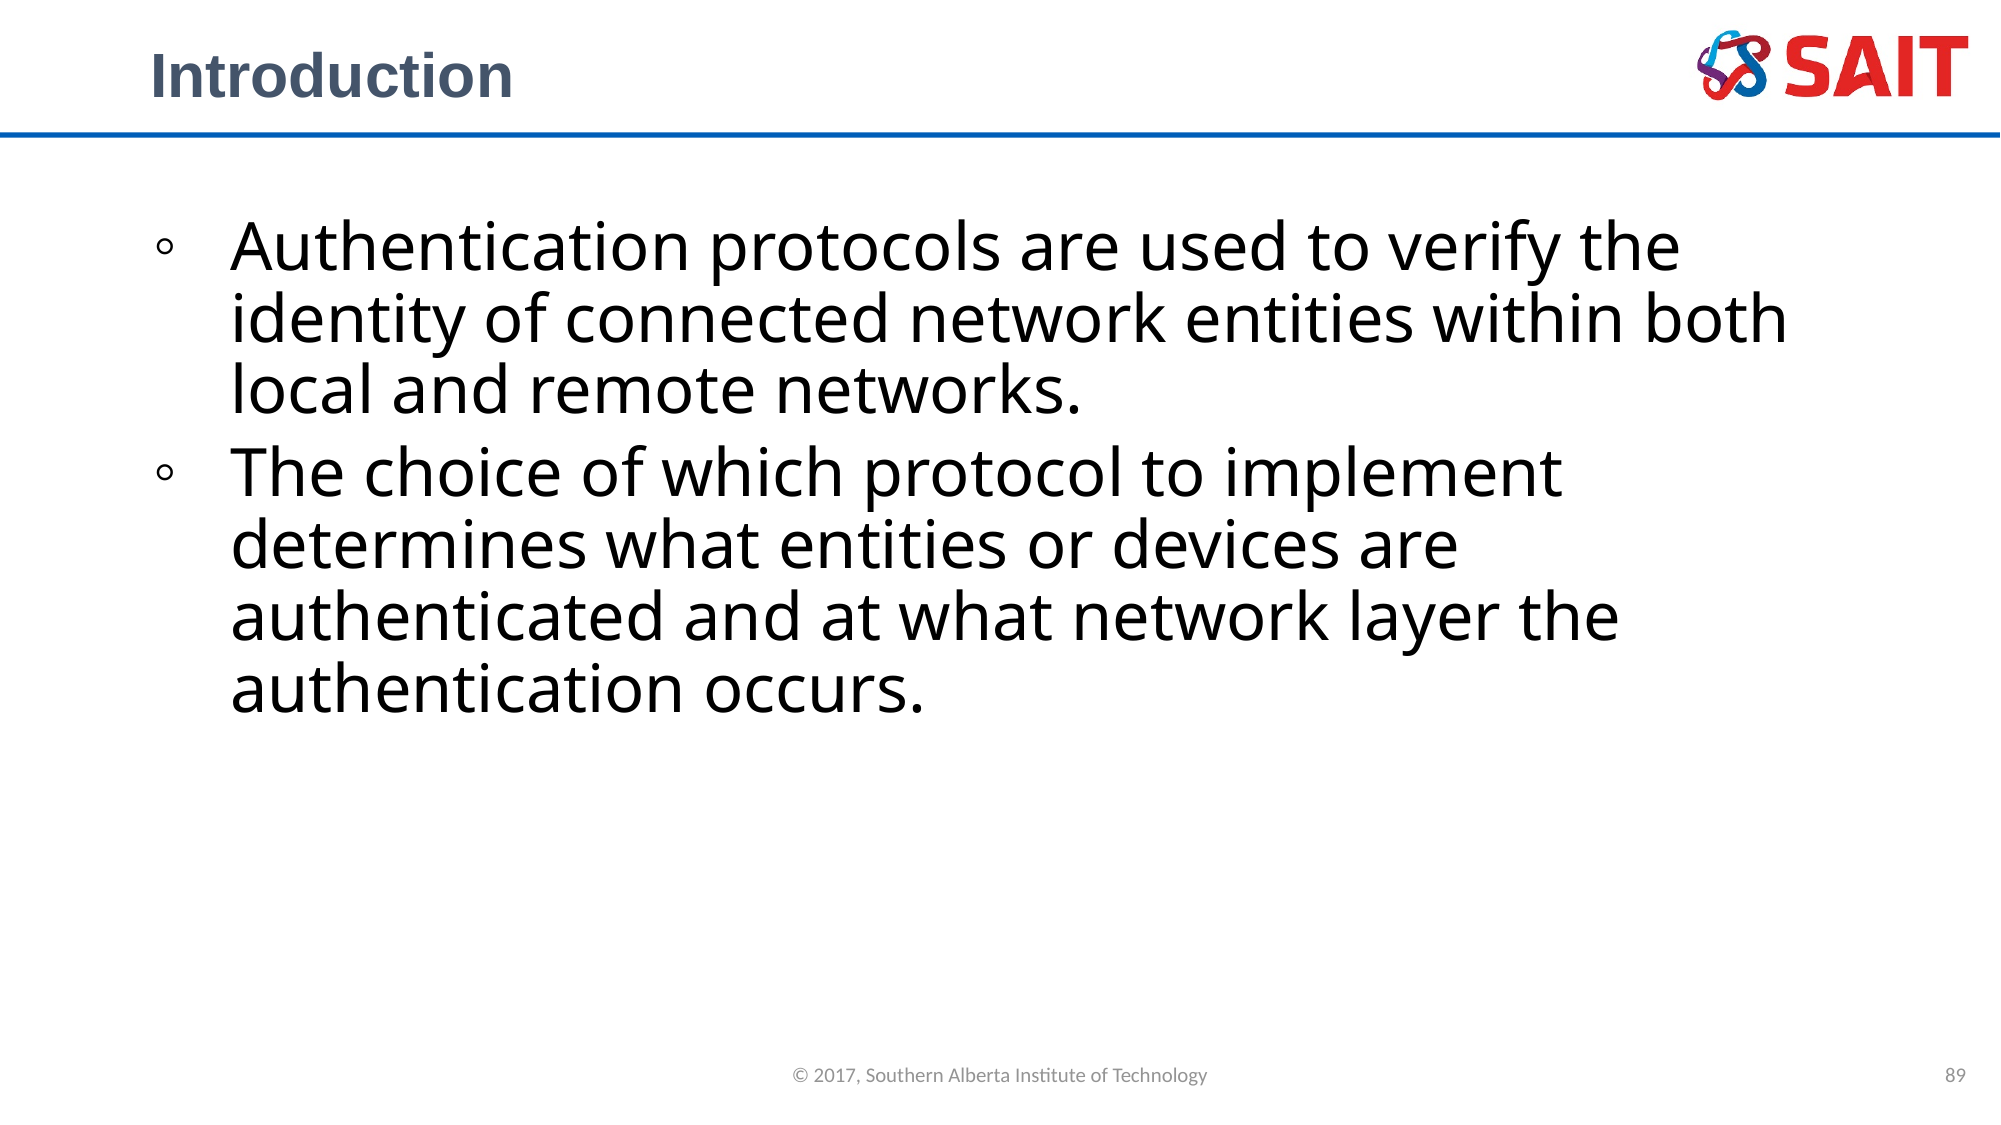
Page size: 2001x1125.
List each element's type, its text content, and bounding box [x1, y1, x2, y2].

list Authentication protocols are used to verify the identity of connected network entities within both local and remote networks. The choice of which protocol to implement determines what entities or devices are authenticated and at what network layer the authentication occurs. [138, 204, 1854, 1020]
picture [1665, 0, 2000, 130]
title Introduction [135, 25, 1600, 129]
